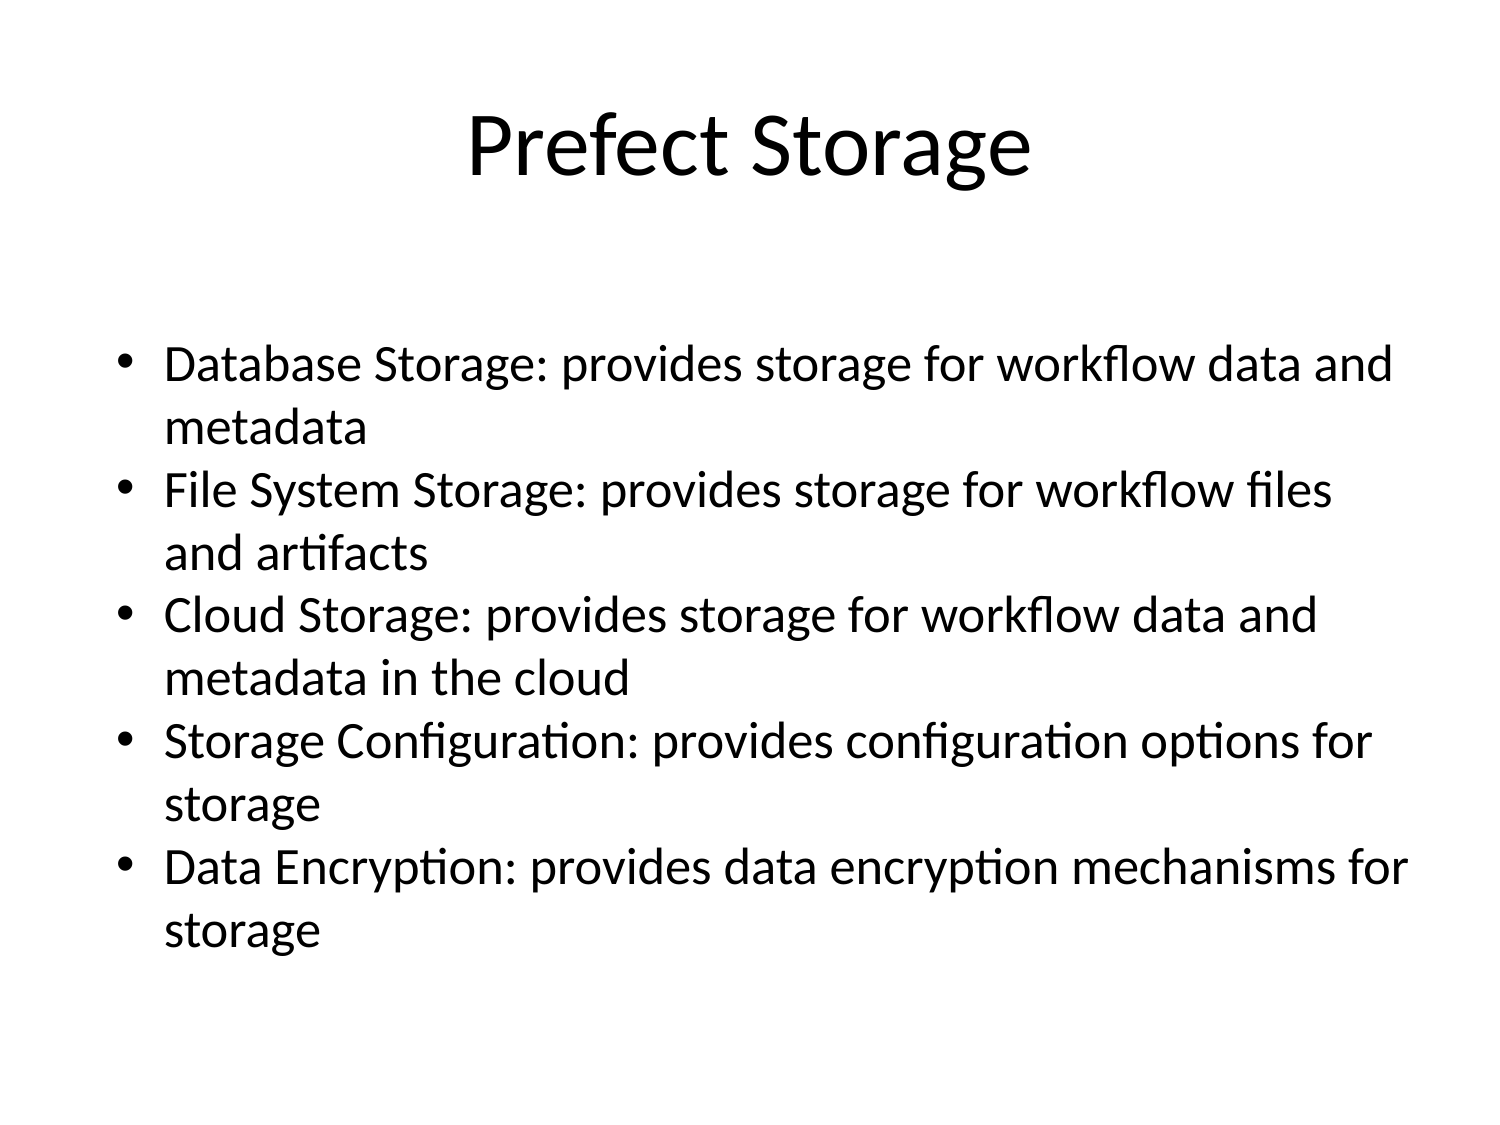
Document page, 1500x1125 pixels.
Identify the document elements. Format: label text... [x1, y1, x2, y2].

title Prefect Storage [75, 45, 1425, 233]
list Database Storage: provides storage for workflow data and metadata File System Storage: provides storage for workflow files and artifacts Cloud Storage: provides storage for workflow data and metadata in the cloud Storage Configuration: provides configuration options for storage Data Encryption: provides data encryption mechanisms for storage [81, 321, 1432, 973]
